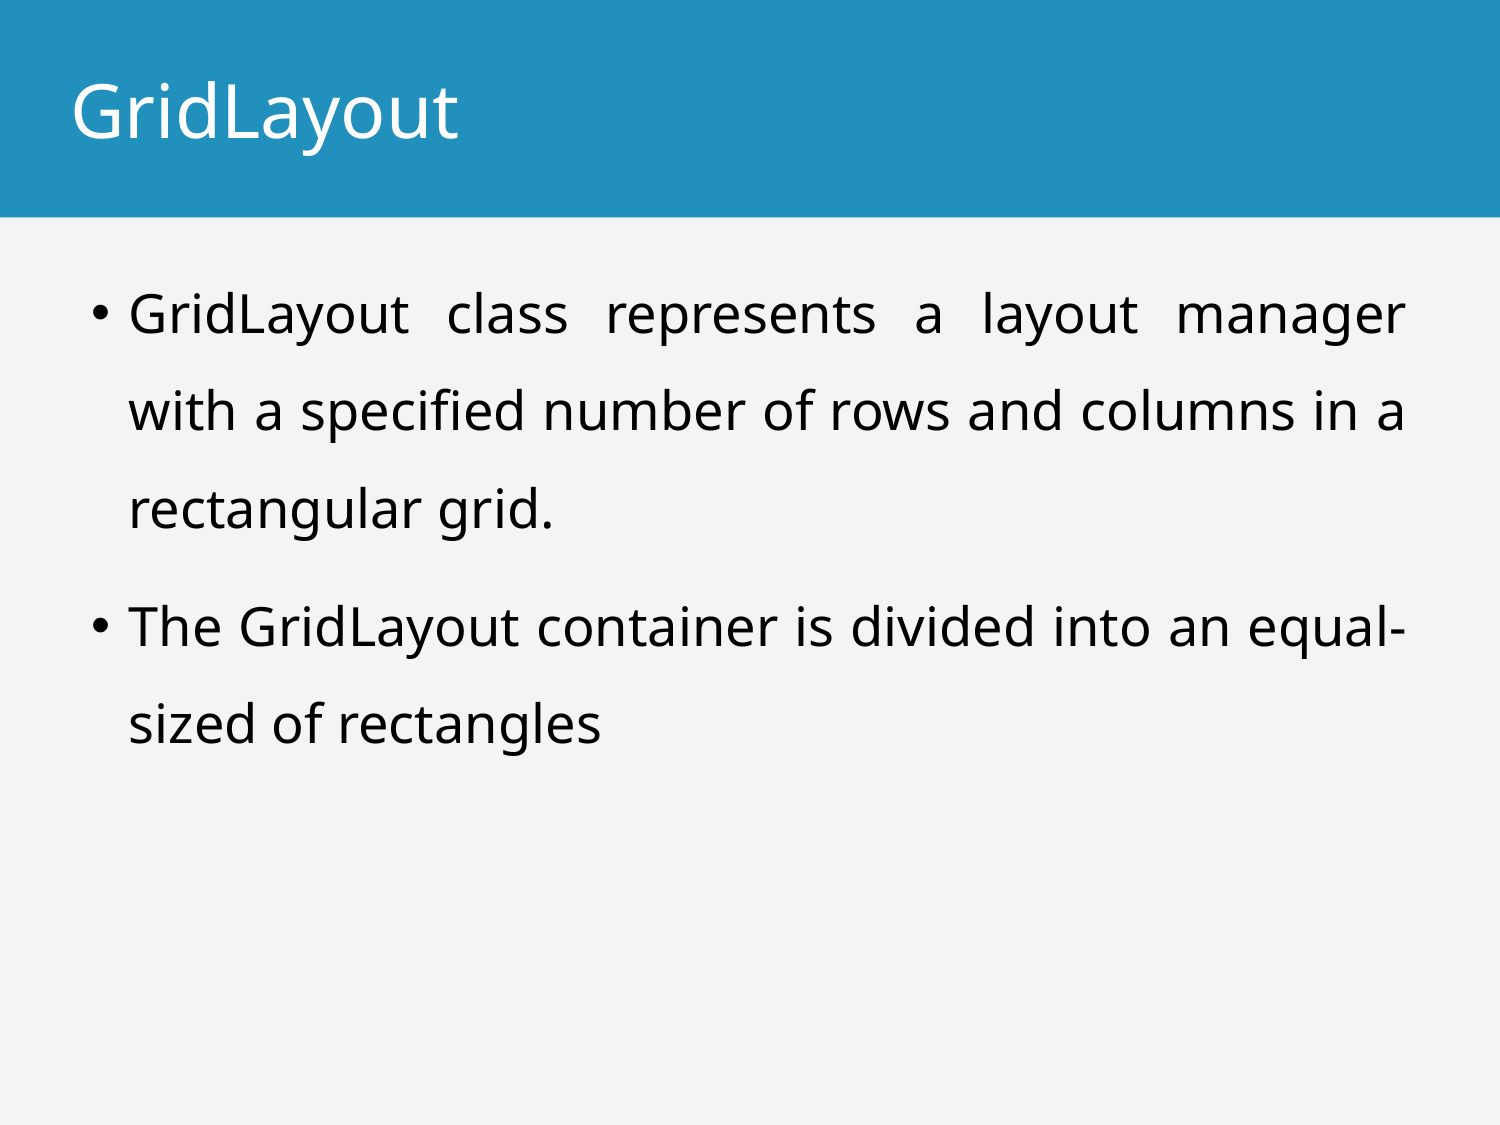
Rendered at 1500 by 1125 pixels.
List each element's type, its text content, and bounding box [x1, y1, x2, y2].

list GridLayout class represents a layout manager with a specified number of rows and columns in a rectangular grid. The GridLayout container is divided into an equal-sized of rectangles [76, 239, 1424, 1060]
title GridLayout [55, 0, 1350, 218]
